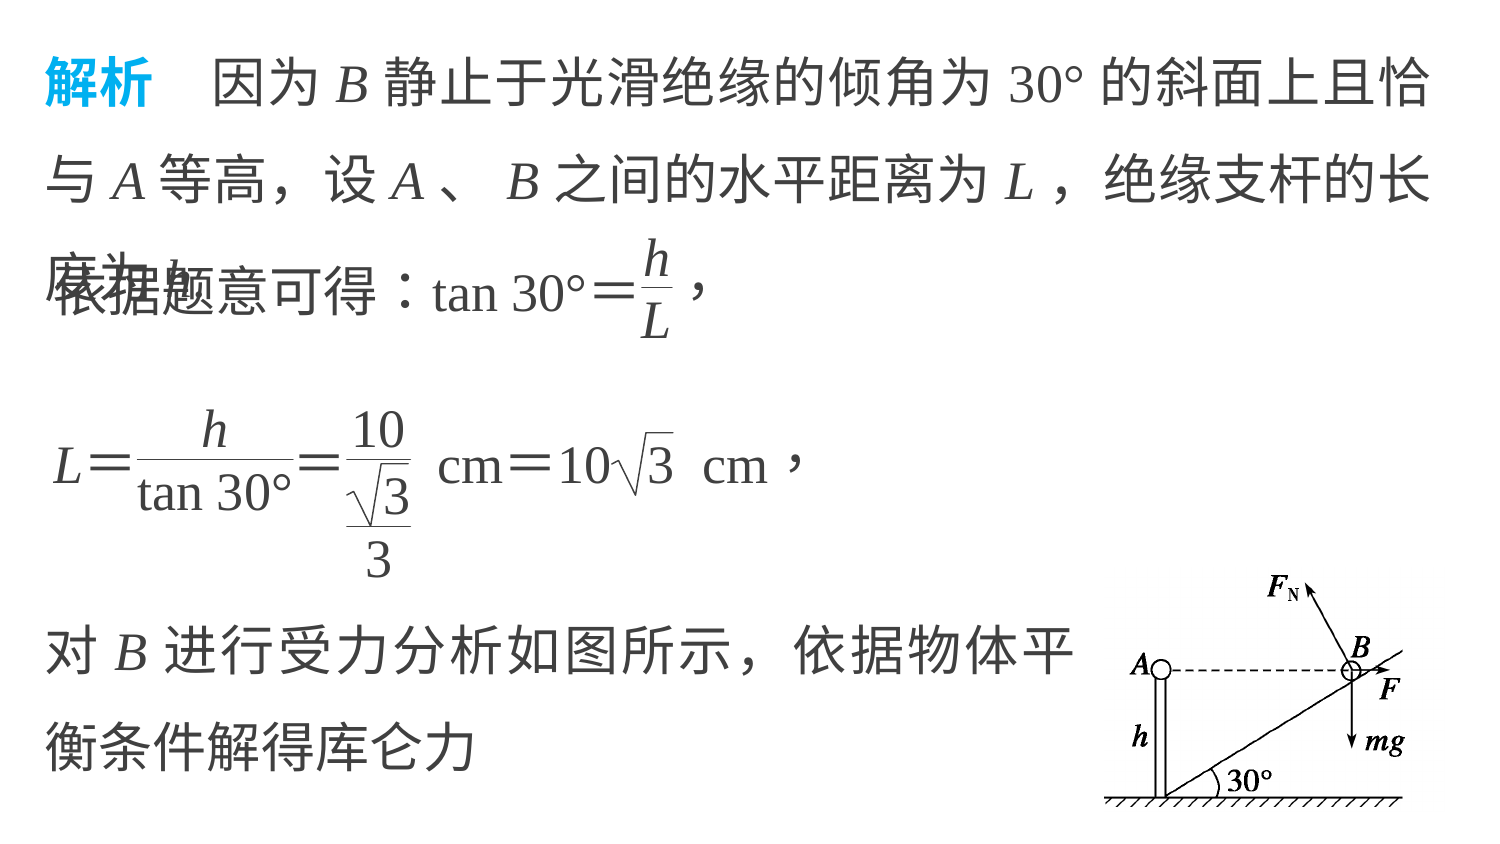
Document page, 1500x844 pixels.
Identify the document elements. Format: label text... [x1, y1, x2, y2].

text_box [52, 225, 1291, 697]
text_box 对B进行受力分析如图所示，依据物体平衡条件解得库仑力 [29, 576, 1092, 787]
picture [1104, 566, 1445, 812]
text_box 解析 因为B静止于光滑绝缘的倾角为30°的斜面上且恰与A等高，设A、B之间的水平距离为L，绝缘支杆的长度为h. [29, 8, 1447, 316]
